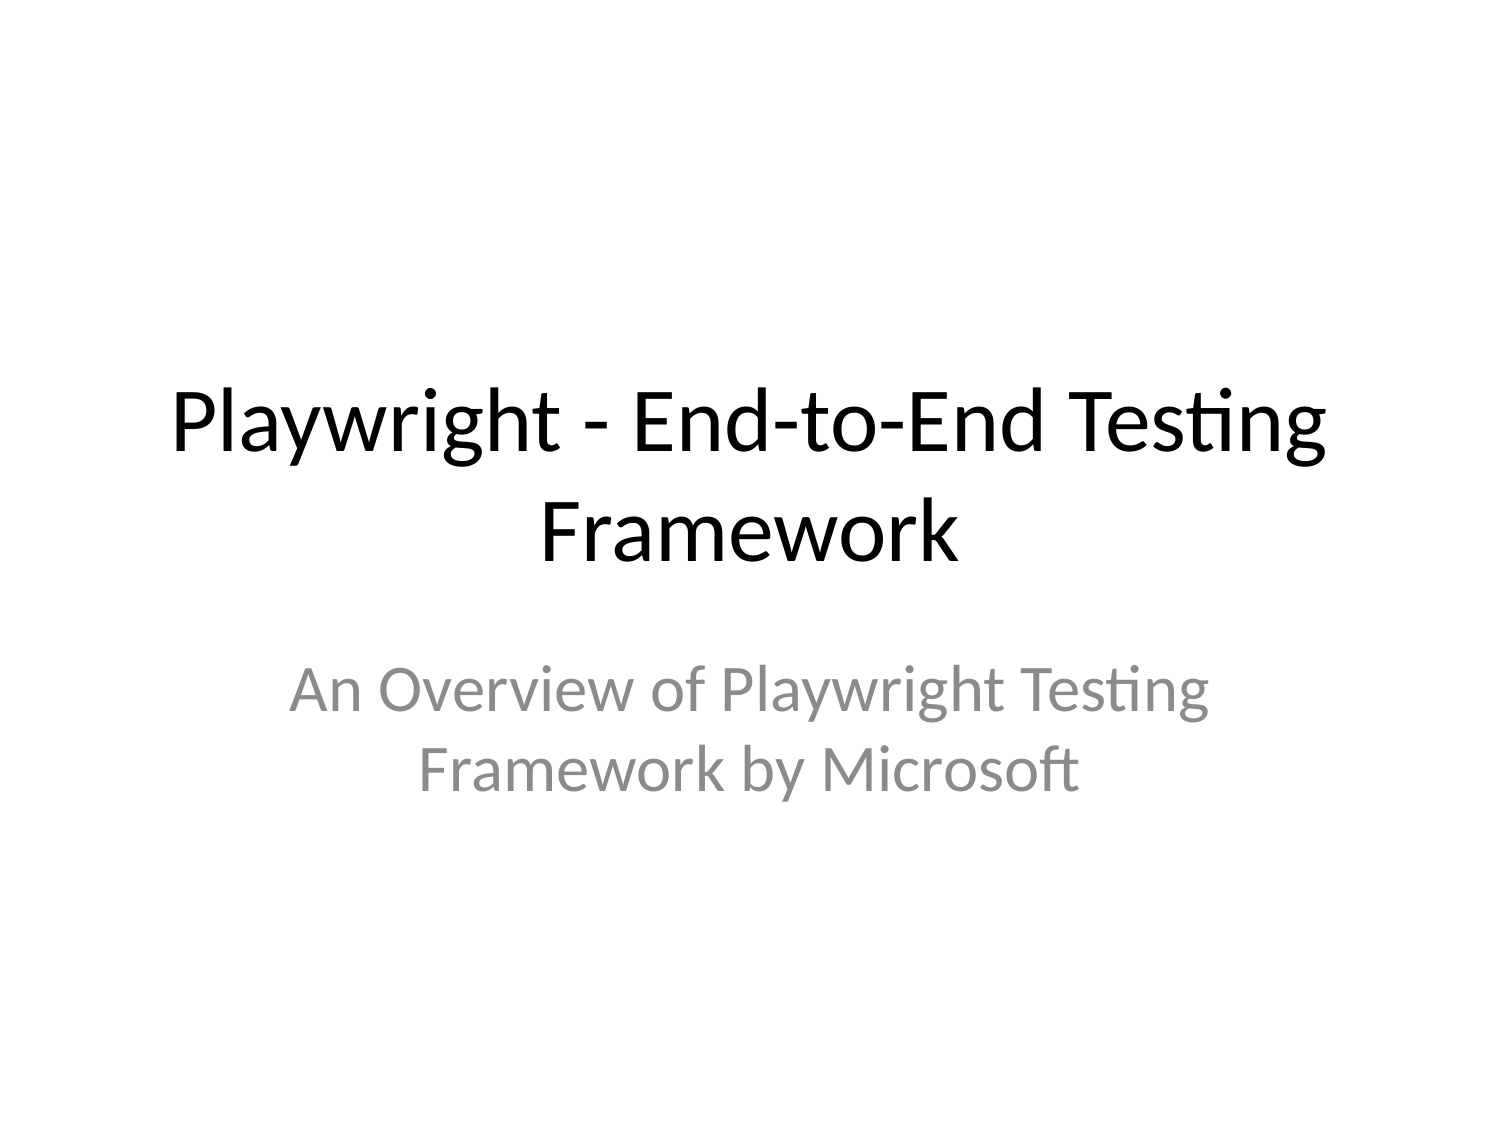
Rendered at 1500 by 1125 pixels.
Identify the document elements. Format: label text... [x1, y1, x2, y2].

title Playwright - End-to-End Testing Framework [112, 349, 1388, 591]
subtitle An Overview of Playwright Testing Framework by Microsoft [225, 637, 1275, 925]
